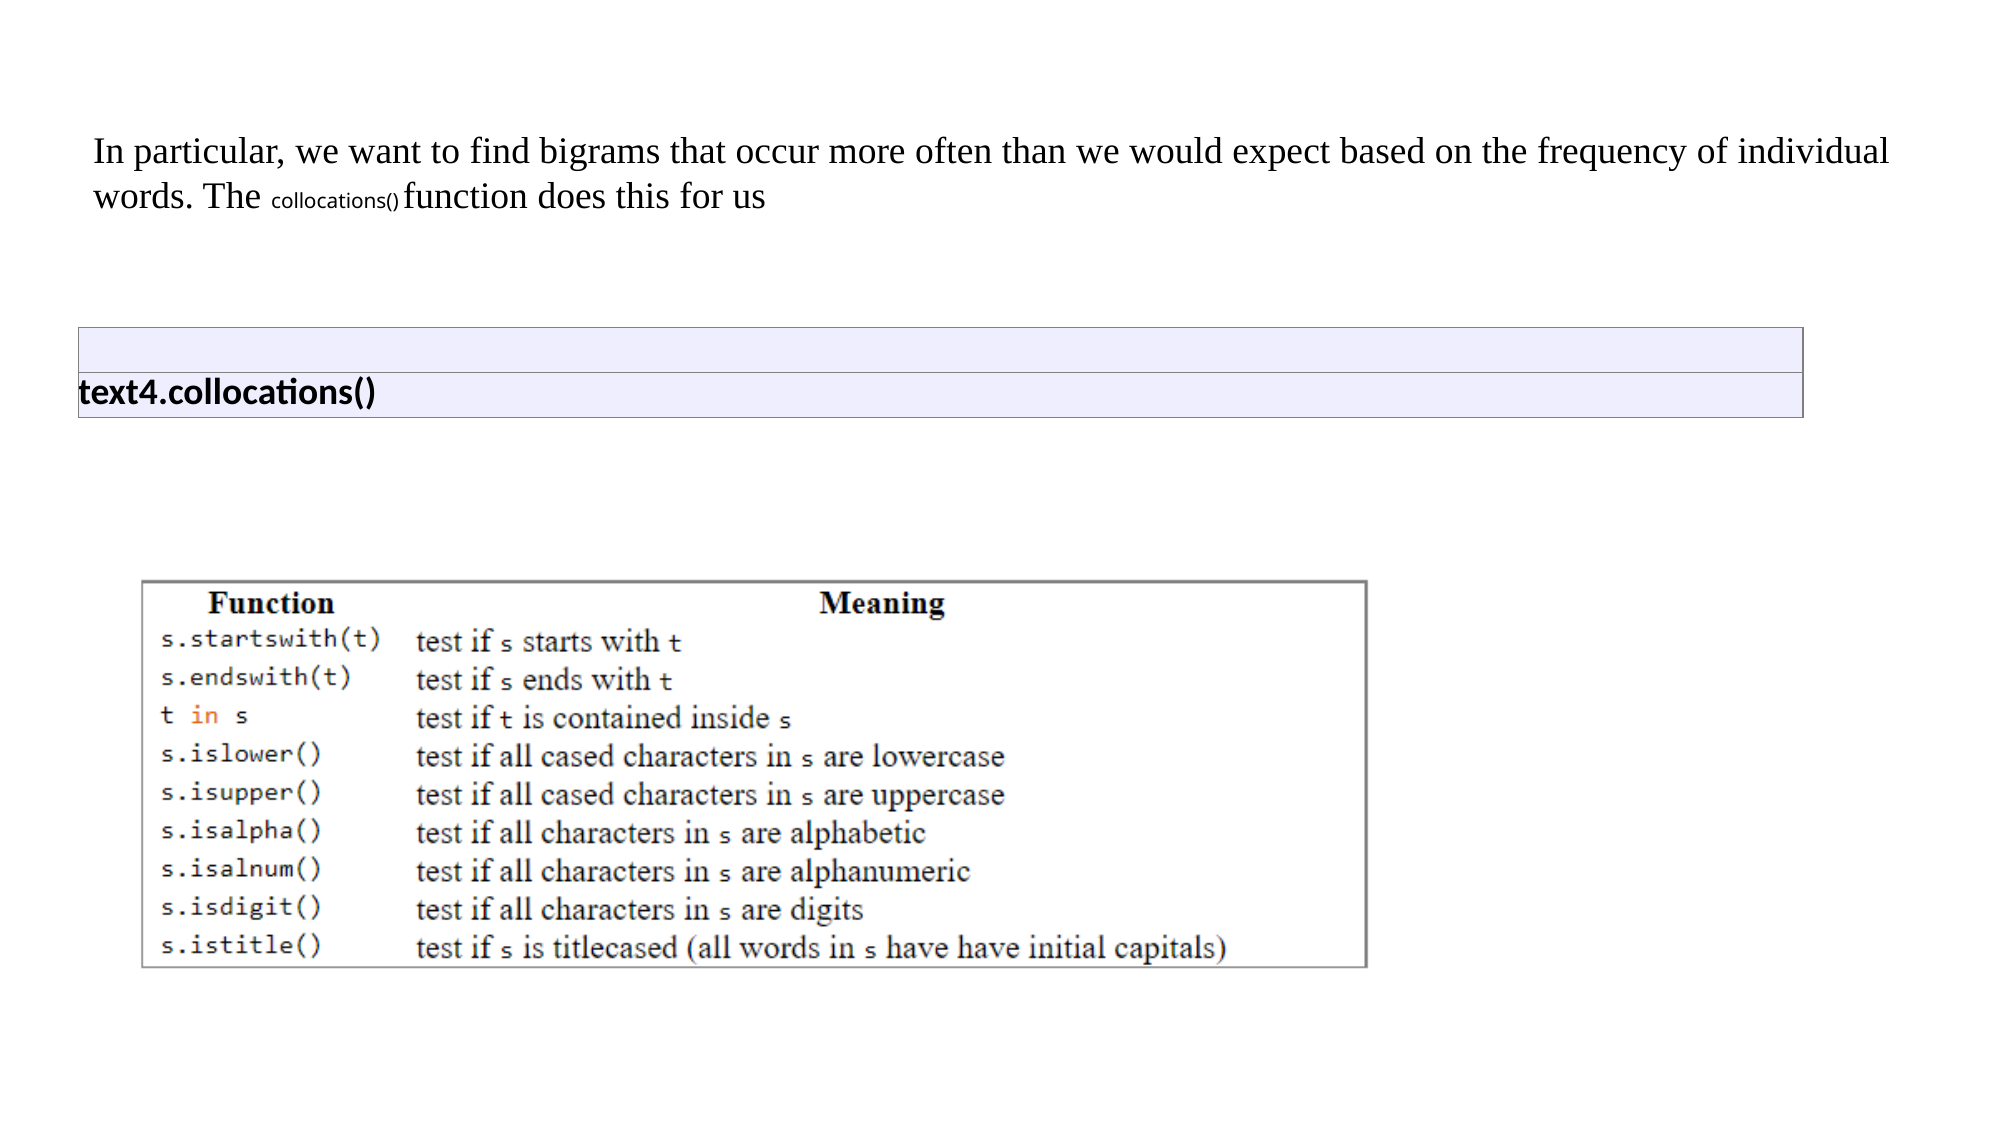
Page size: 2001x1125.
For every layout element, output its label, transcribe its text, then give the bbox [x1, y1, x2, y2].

text_box In particular, we want to find bigrams that occur more often than we would expect based on the frequency of individual words. The collocations() function does this for us [78, 118, 2000, 224]
table_header [79, 328, 1802, 372]
picture [125, 562, 1433, 1000]
table_cell text4.collocations() [79, 373, 1802, 417]
